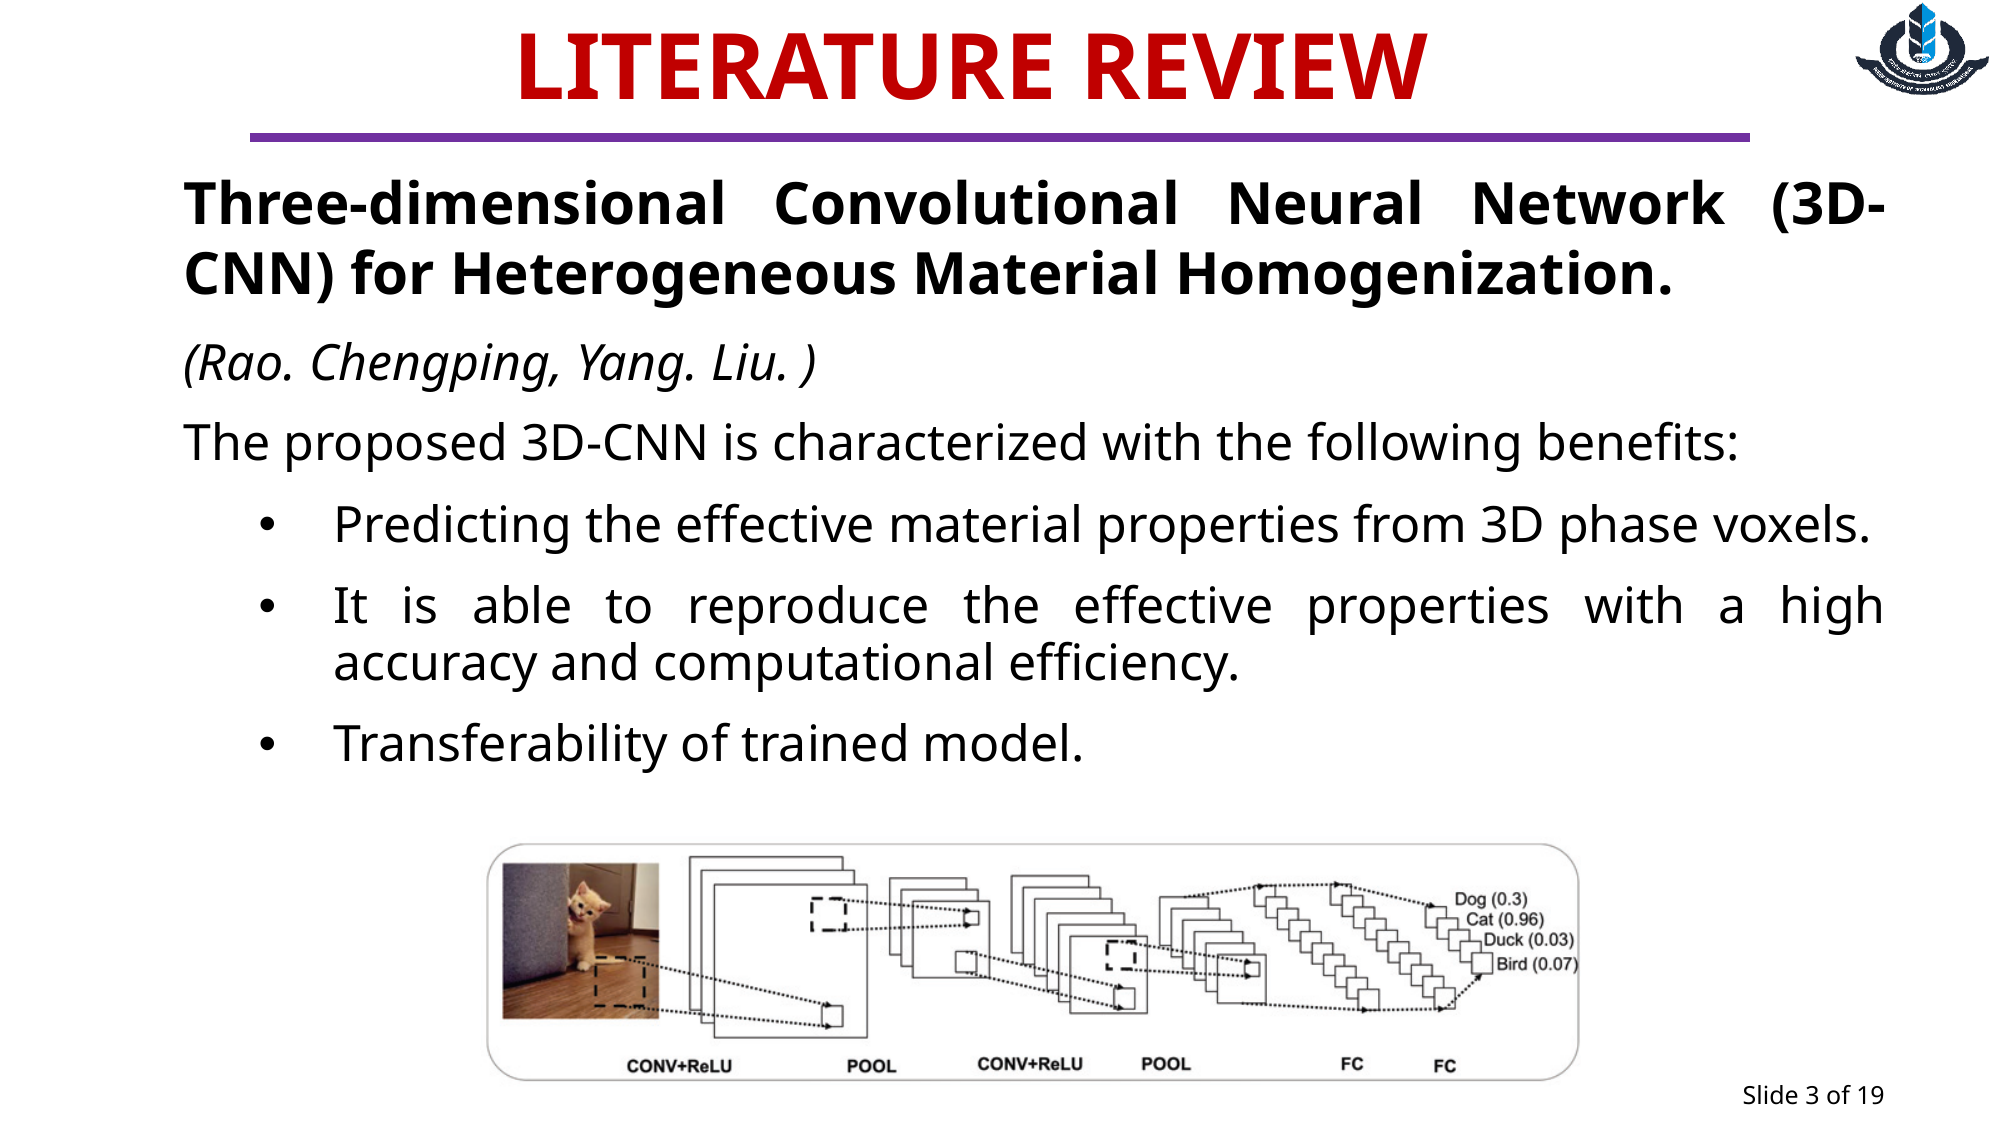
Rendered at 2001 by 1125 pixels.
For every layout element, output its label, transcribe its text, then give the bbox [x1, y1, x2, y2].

text_box Three-dimensional Convolutional Neural Network (3D-CNN) for Heterogeneous Material Homogenization. (Rao. Chengping, Yang. Liu. ) The proposed 3D-CNN is characterized with the following benefits: Predicting the effective material properties from 3D phase voxels. It is able to reproduce the effective properties with a high accuracy and computational efficiency. Transferability of trained model. [168, 158, 1902, 781]
picture [479, 835, 1591, 1096]
slide_number Slide 3 of 19 [1433, 1065, 1900, 1125]
picture [1900, 2, 1989, 95]
text_box LITERATURE REVIEW [43, 0, 1900, 125]
